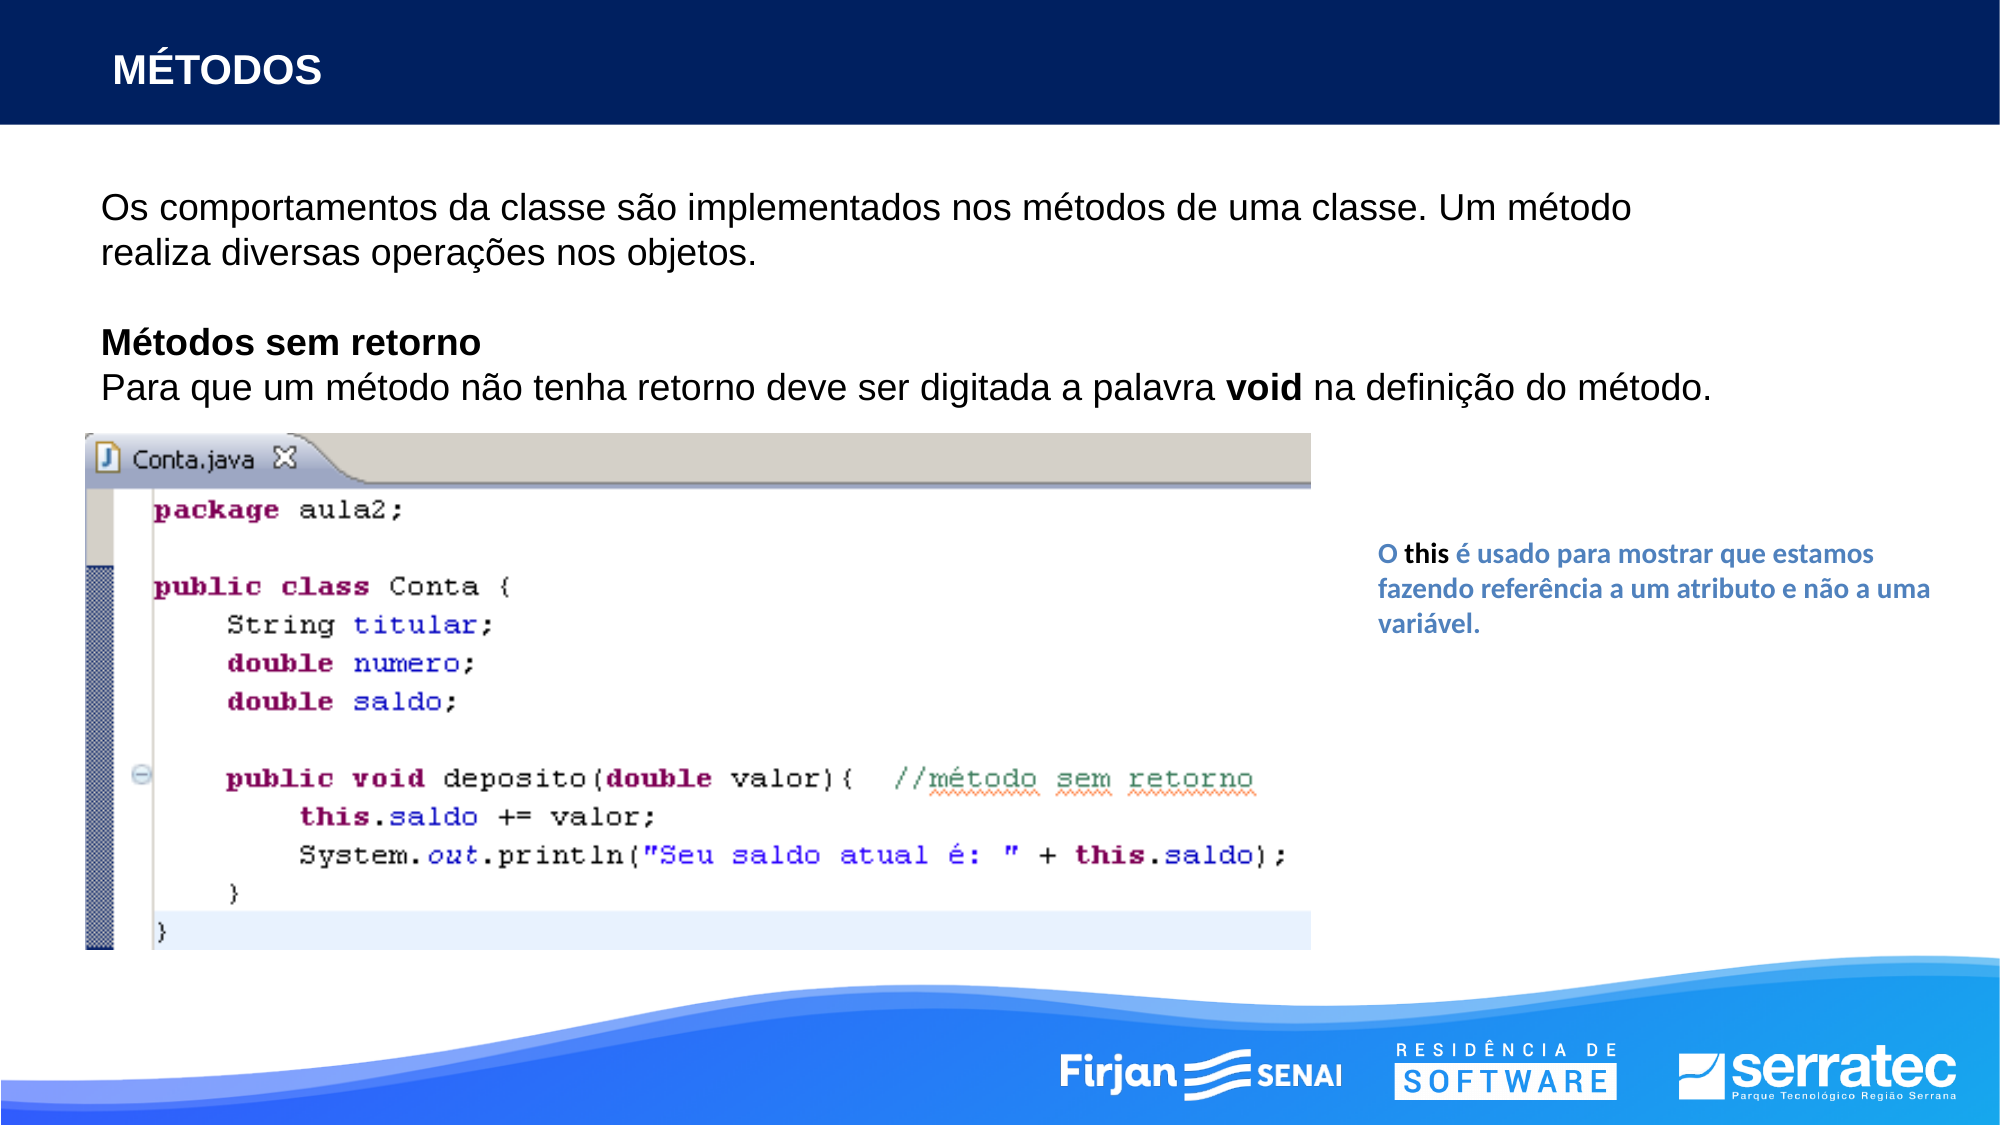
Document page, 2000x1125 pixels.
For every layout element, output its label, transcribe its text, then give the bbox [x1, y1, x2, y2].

text_box O this é usado para mostrar que estamos fazendo referência a um atributo e não a uma variável. [1363, 527, 1949, 648]
text_box Os comportamentos da classe são implementados nos métodos de uma classe. Um método realiza diversas operações nos objetos. Métodos sem retorno Para que um método não tenha retorno deve ser digitada a palavra void na definição do método. [85, 175, 1949, 461]
picture [1, 433, 2000, 1125]
text_box MÉTODOS [97, 35, 340, 101]
